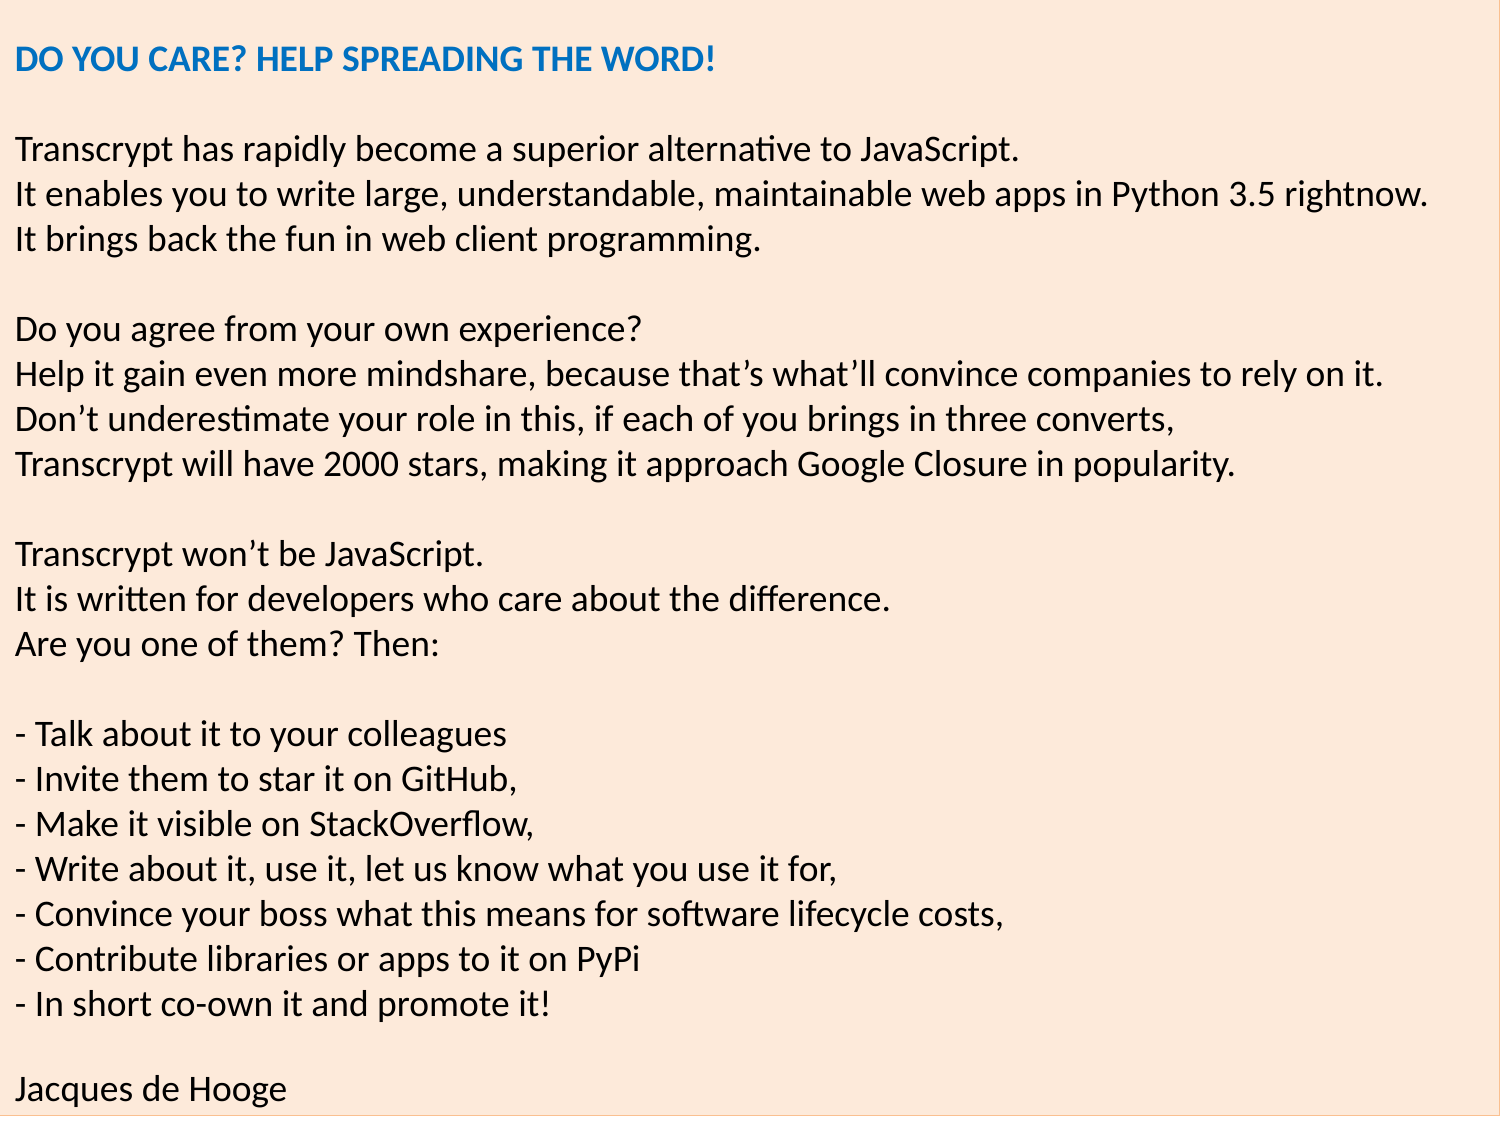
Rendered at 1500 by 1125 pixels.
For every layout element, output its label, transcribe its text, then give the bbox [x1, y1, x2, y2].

text_box DO YOU CARE? HELP SPREADING THE WORD! Transcrypt has rapidly become a superior alternative to JavaScript. It enables you to write large, understandable, maintainable web apps in Python 3.5 rightnow. It brings back the fun in web client programming. Do you agree from your own experience? Help it gain even more mindshare, because that’s what’ll convince companies to rely on it. Don’t underestimate your role in this, if each of you brings in three converts, Transcrypt will have 2000 stars, making it approach Google Closure in popularity. Transcrypt won’t be JavaScript. It is written for developers who care about the difference. Are you one of them? Then: - Talk about it to your colleagues - Invite them to star it on GitHub, - Make it visible on StackOverflow, - Write about it, use it, let us know what you use it for, - Convince your boss what this means for software lifecycle costs, - Contribute libraries or apps to it on PyPi - In short co-own it and promote it! Jacques de Hooge [0, 0, 1500, 1116]
